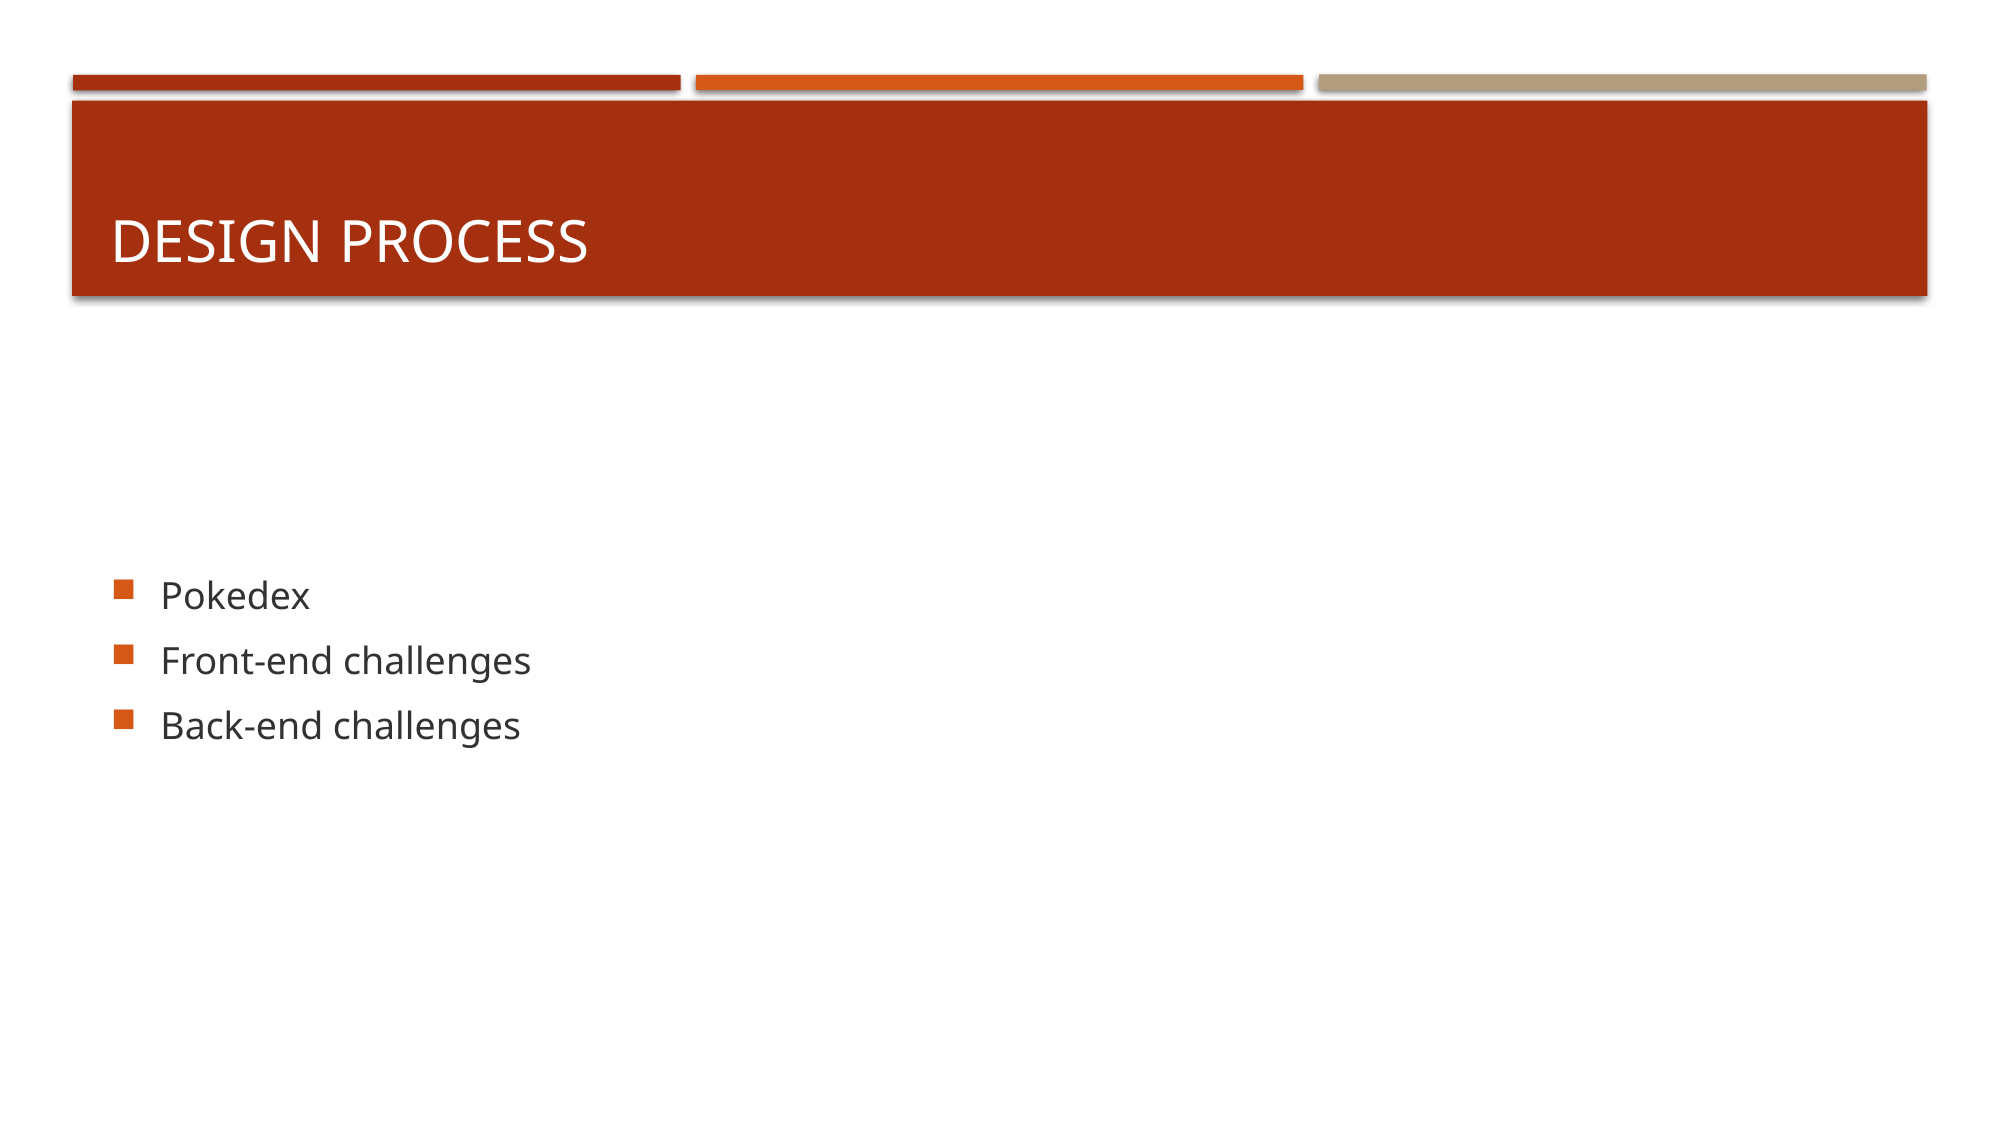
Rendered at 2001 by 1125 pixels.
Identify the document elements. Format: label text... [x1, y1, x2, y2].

title Design process [95, 115, 1905, 282]
list Pokedex Front-end challenges Back-end challenges [95, 357, 1905, 962]
